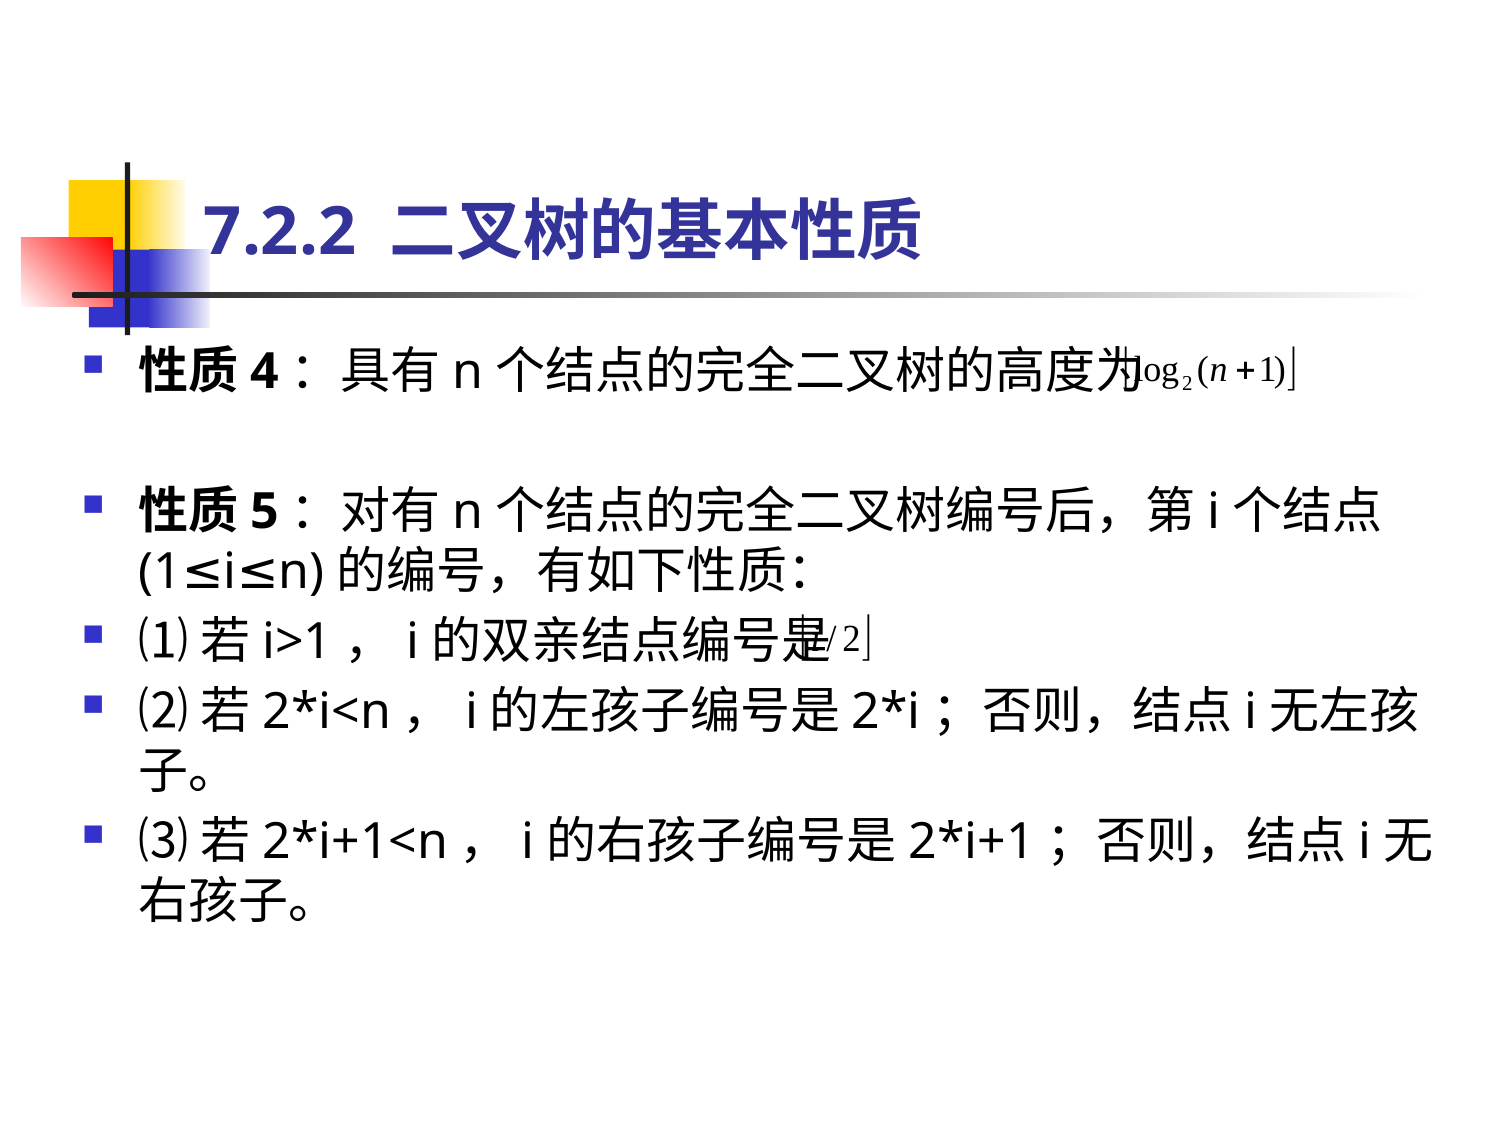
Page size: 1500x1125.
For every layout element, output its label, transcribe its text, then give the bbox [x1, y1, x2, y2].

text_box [792, 612, 882, 671]
text_box 性质4：具有n个结点的完全二叉树的高度为 性质5：对有n个结点的完全二叉树编号后，第i个结点(1≤i≤n)的编号，有如下性质： ⑴若i>1，i的双亲结点编号是 ⑵若2*i<n，i的左孩子编号是2*i；否则，结点i无左孩子。 ⑶若2*i+1<n，i的右孩子编号是2*i+1；否则，结点i无右孩子。 [67, 330, 1455, 1006]
title 7.2.2 二叉树的基本性质 [188, 35, 1468, 275]
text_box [1115, 344, 1306, 400]
